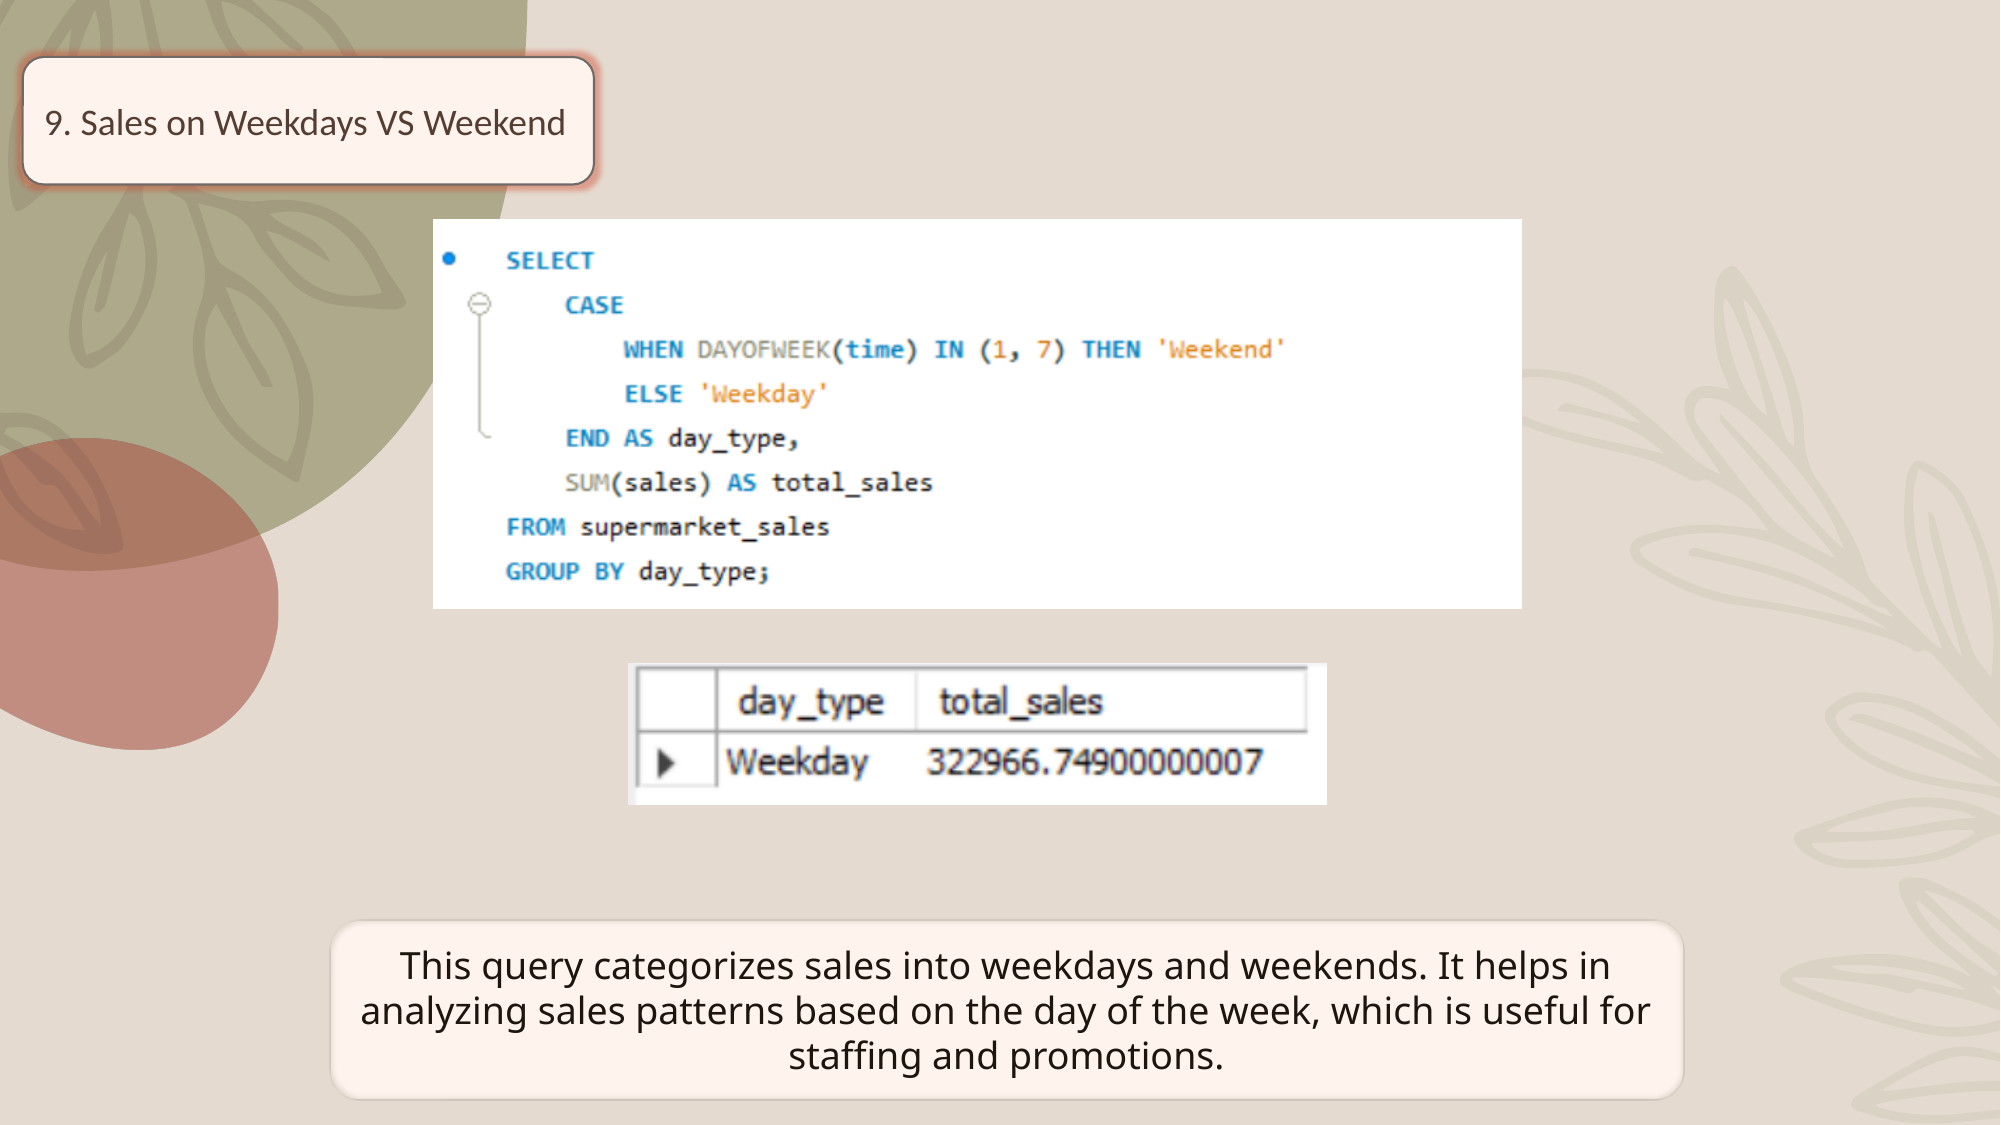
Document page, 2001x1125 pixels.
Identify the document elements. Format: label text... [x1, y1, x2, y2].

text_box 9. Sales on Weekdays VS Weekend [21, 55, 596, 186]
picture [0, 438, 279, 750]
picture [628, 663, 1328, 805]
picture [433, 219, 1522, 609]
text_box This query categorizes sales into weekdays and weekends. It helps in analyzing sales patterns based on the day of the week, which is useful for staffing and promotions. [336, 926, 1678, 1094]
